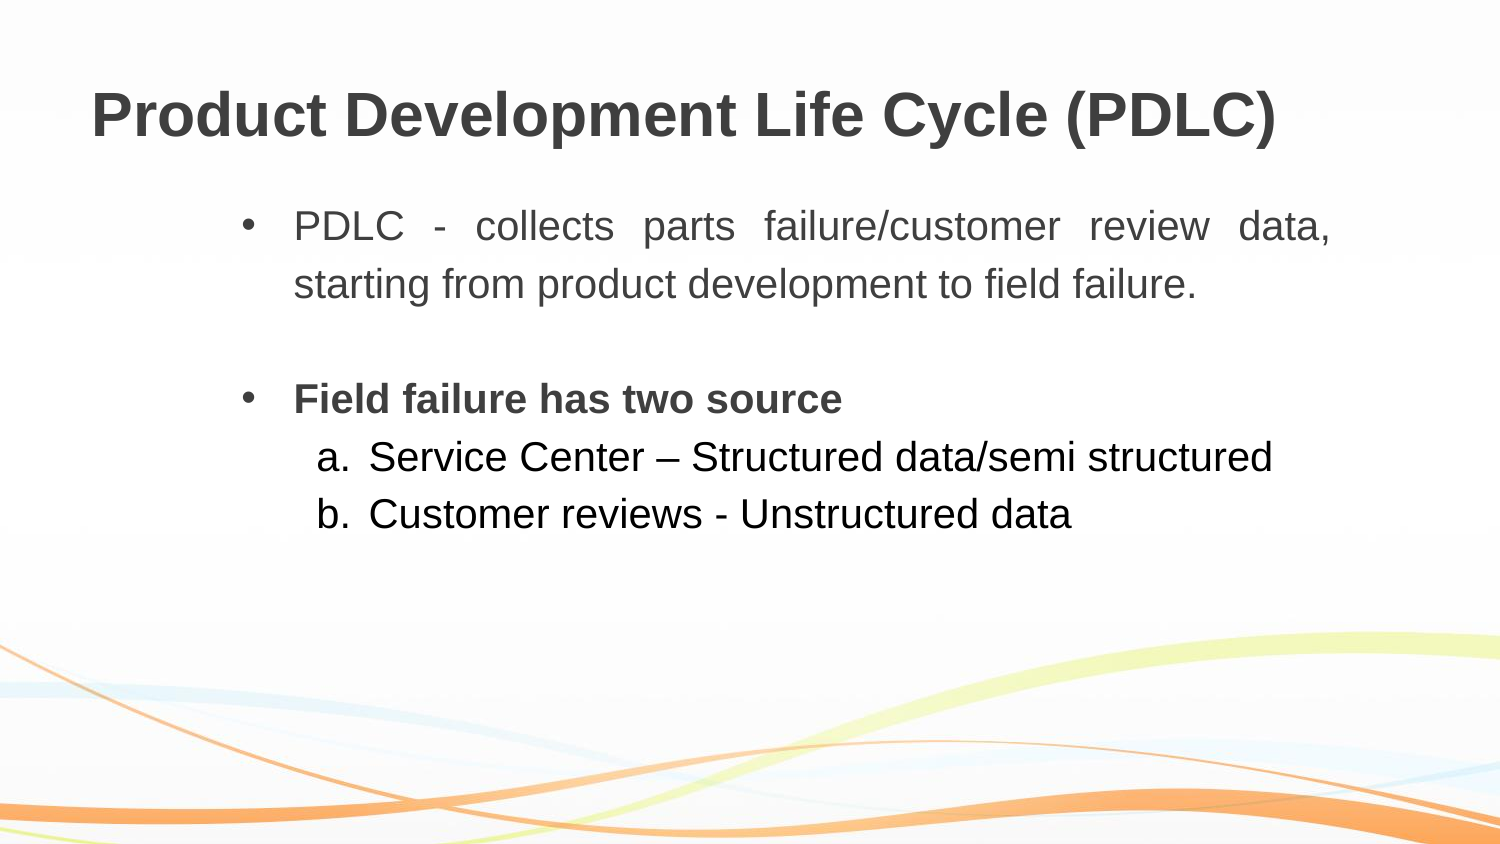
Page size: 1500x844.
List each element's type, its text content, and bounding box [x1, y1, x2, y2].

list PDLC - collects parts failure/customer review data, starting from product development to field failure. Field failure has two source Service Center – Structured data/semi structured Customer reviews - Unstructured data [153, 184, 1347, 760]
picture [0, 0, 1500, 844]
title Product Development Life Cycle (PDLC) [76, 39, 1424, 185]
